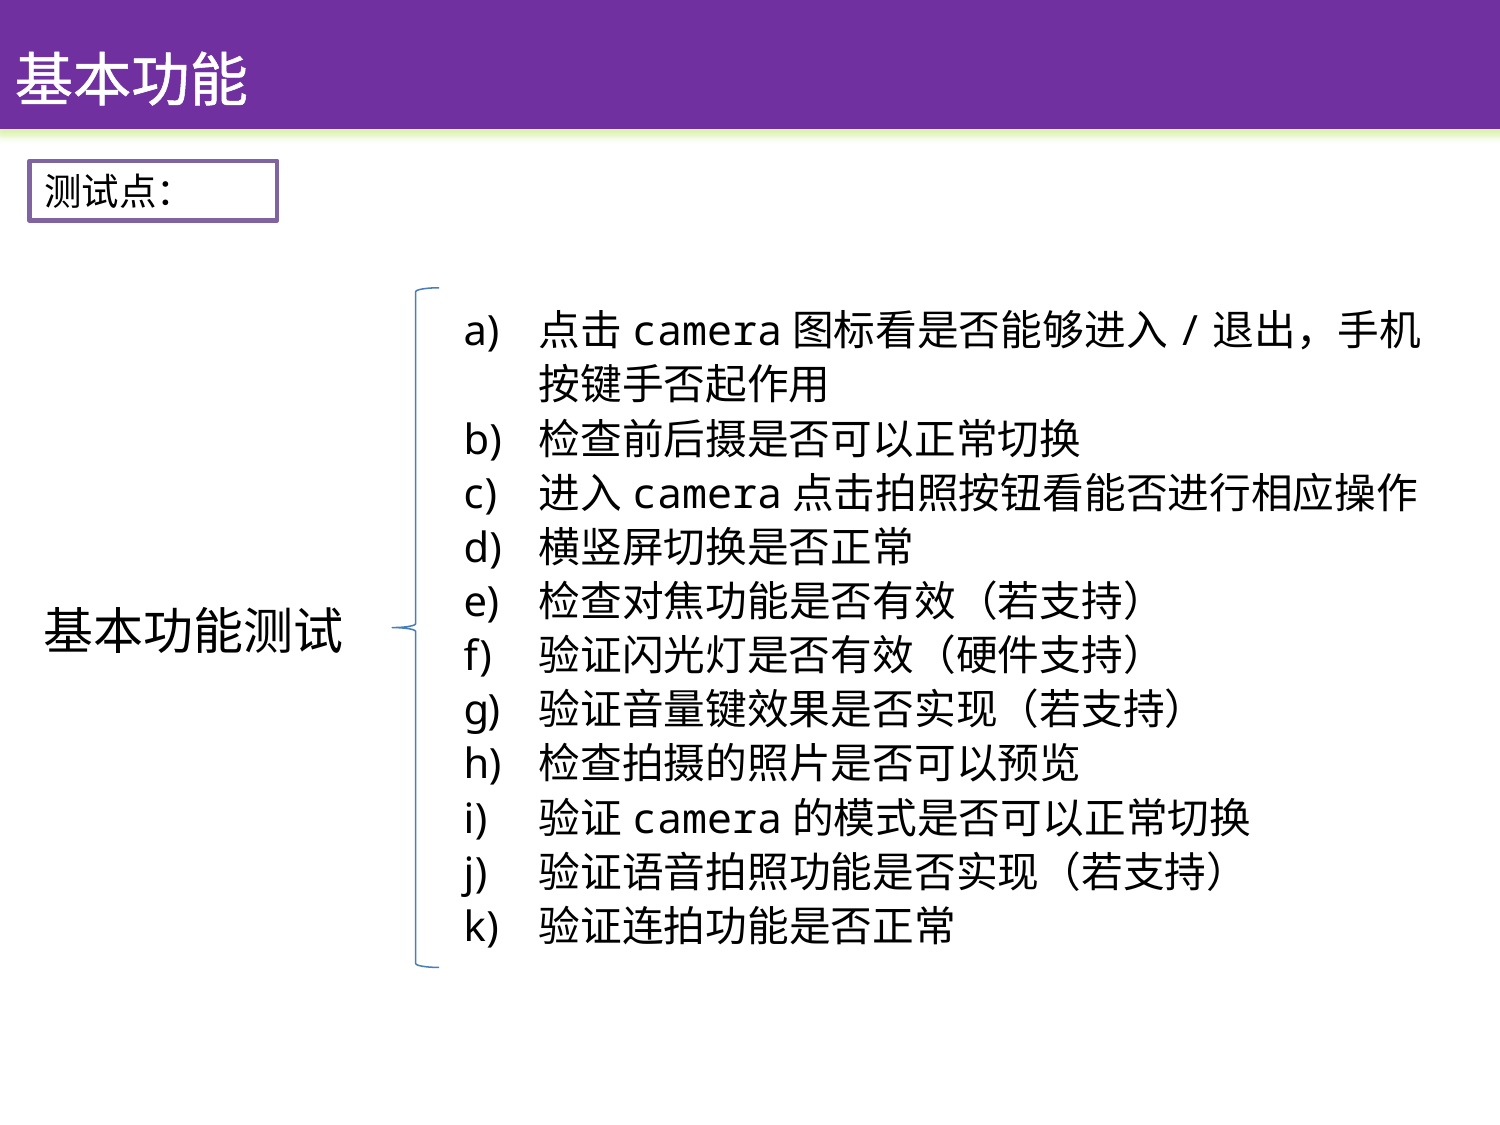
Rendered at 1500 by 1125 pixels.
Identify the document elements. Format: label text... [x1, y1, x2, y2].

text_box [28, 287, 1459, 968]
text_box 测试点： [27, 159, 279, 223]
text_box 基本功能 [0, 35, 282, 120]
text_box [0, 0, 1500, 131]
